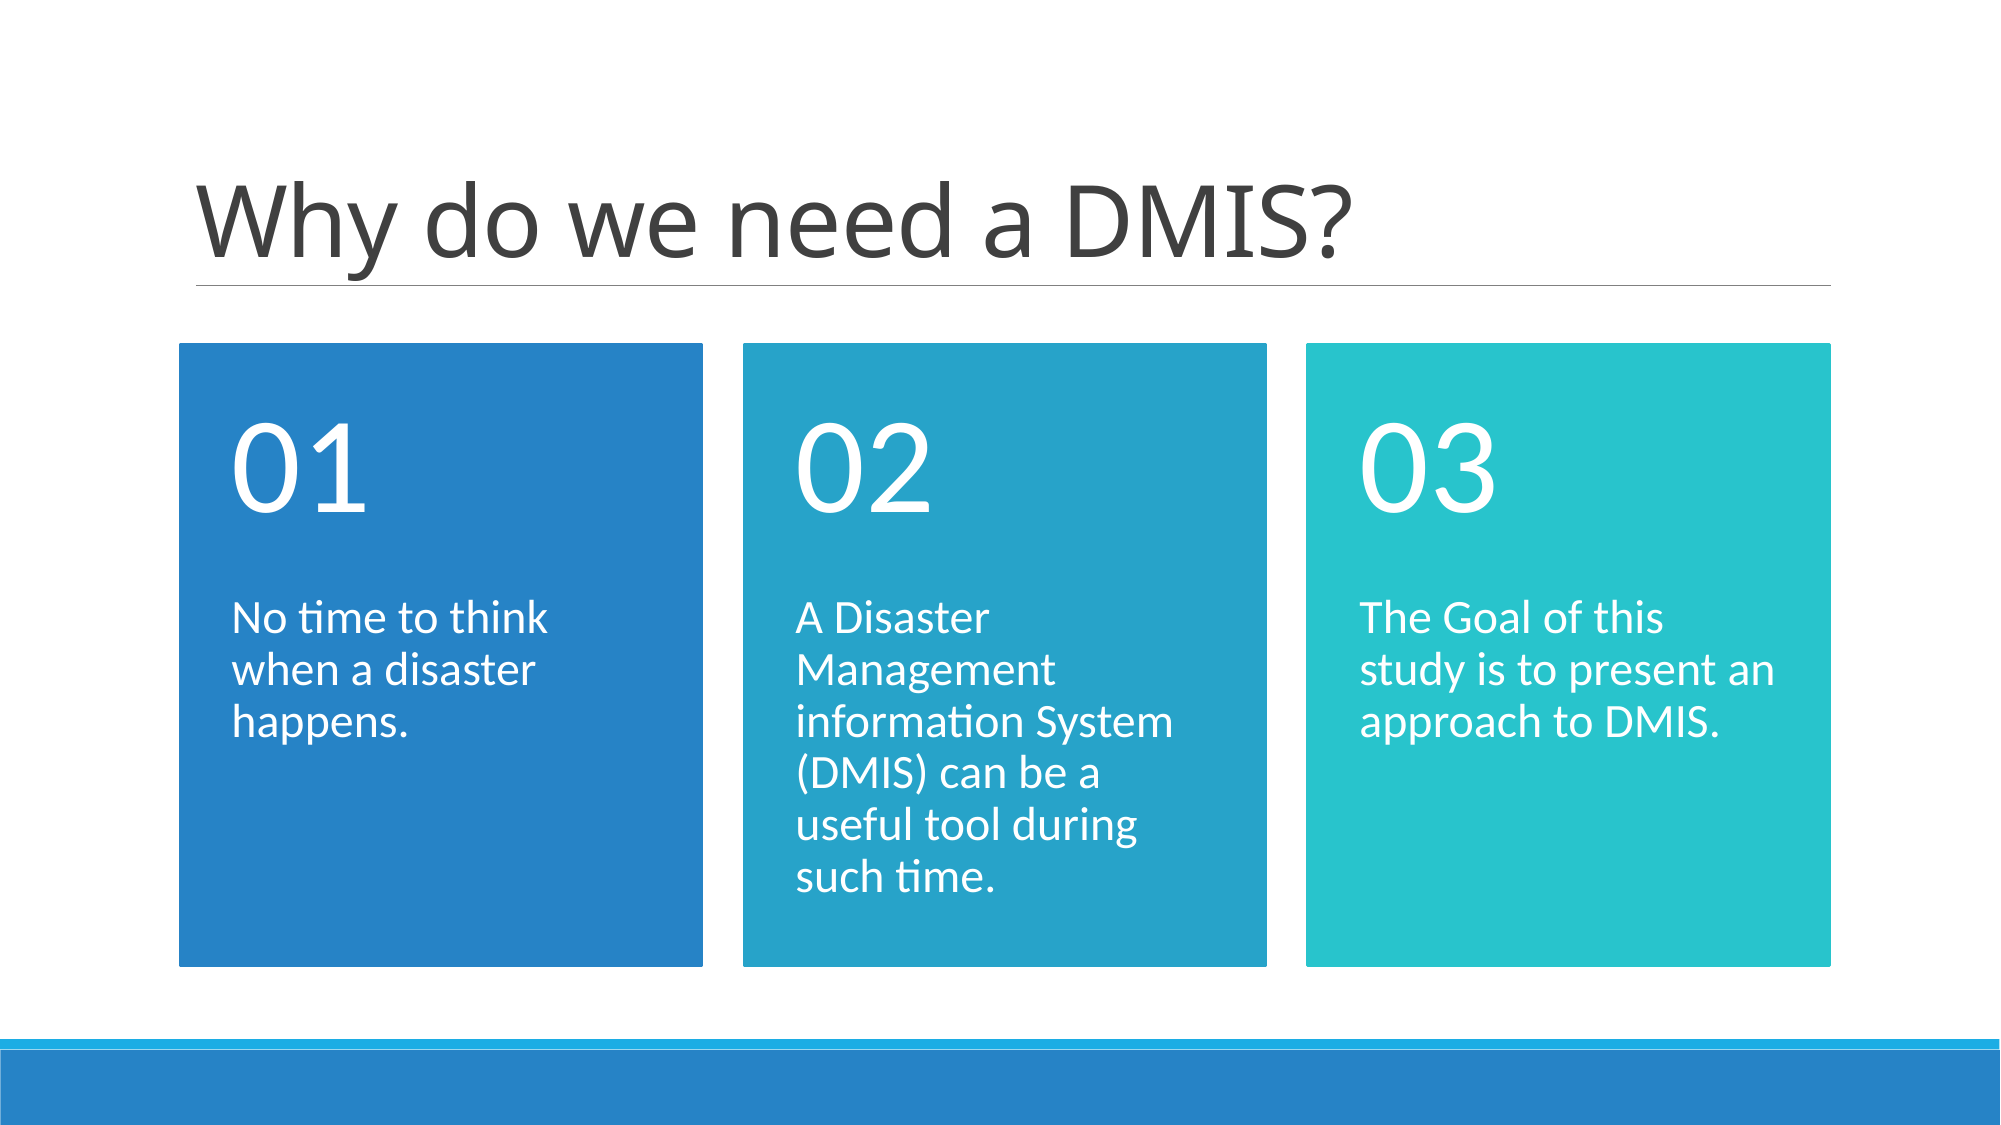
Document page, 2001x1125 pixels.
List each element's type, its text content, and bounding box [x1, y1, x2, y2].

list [179, 343, 1831, 966]
title Why do we need a DMIS? [180, 47, 1830, 285]
